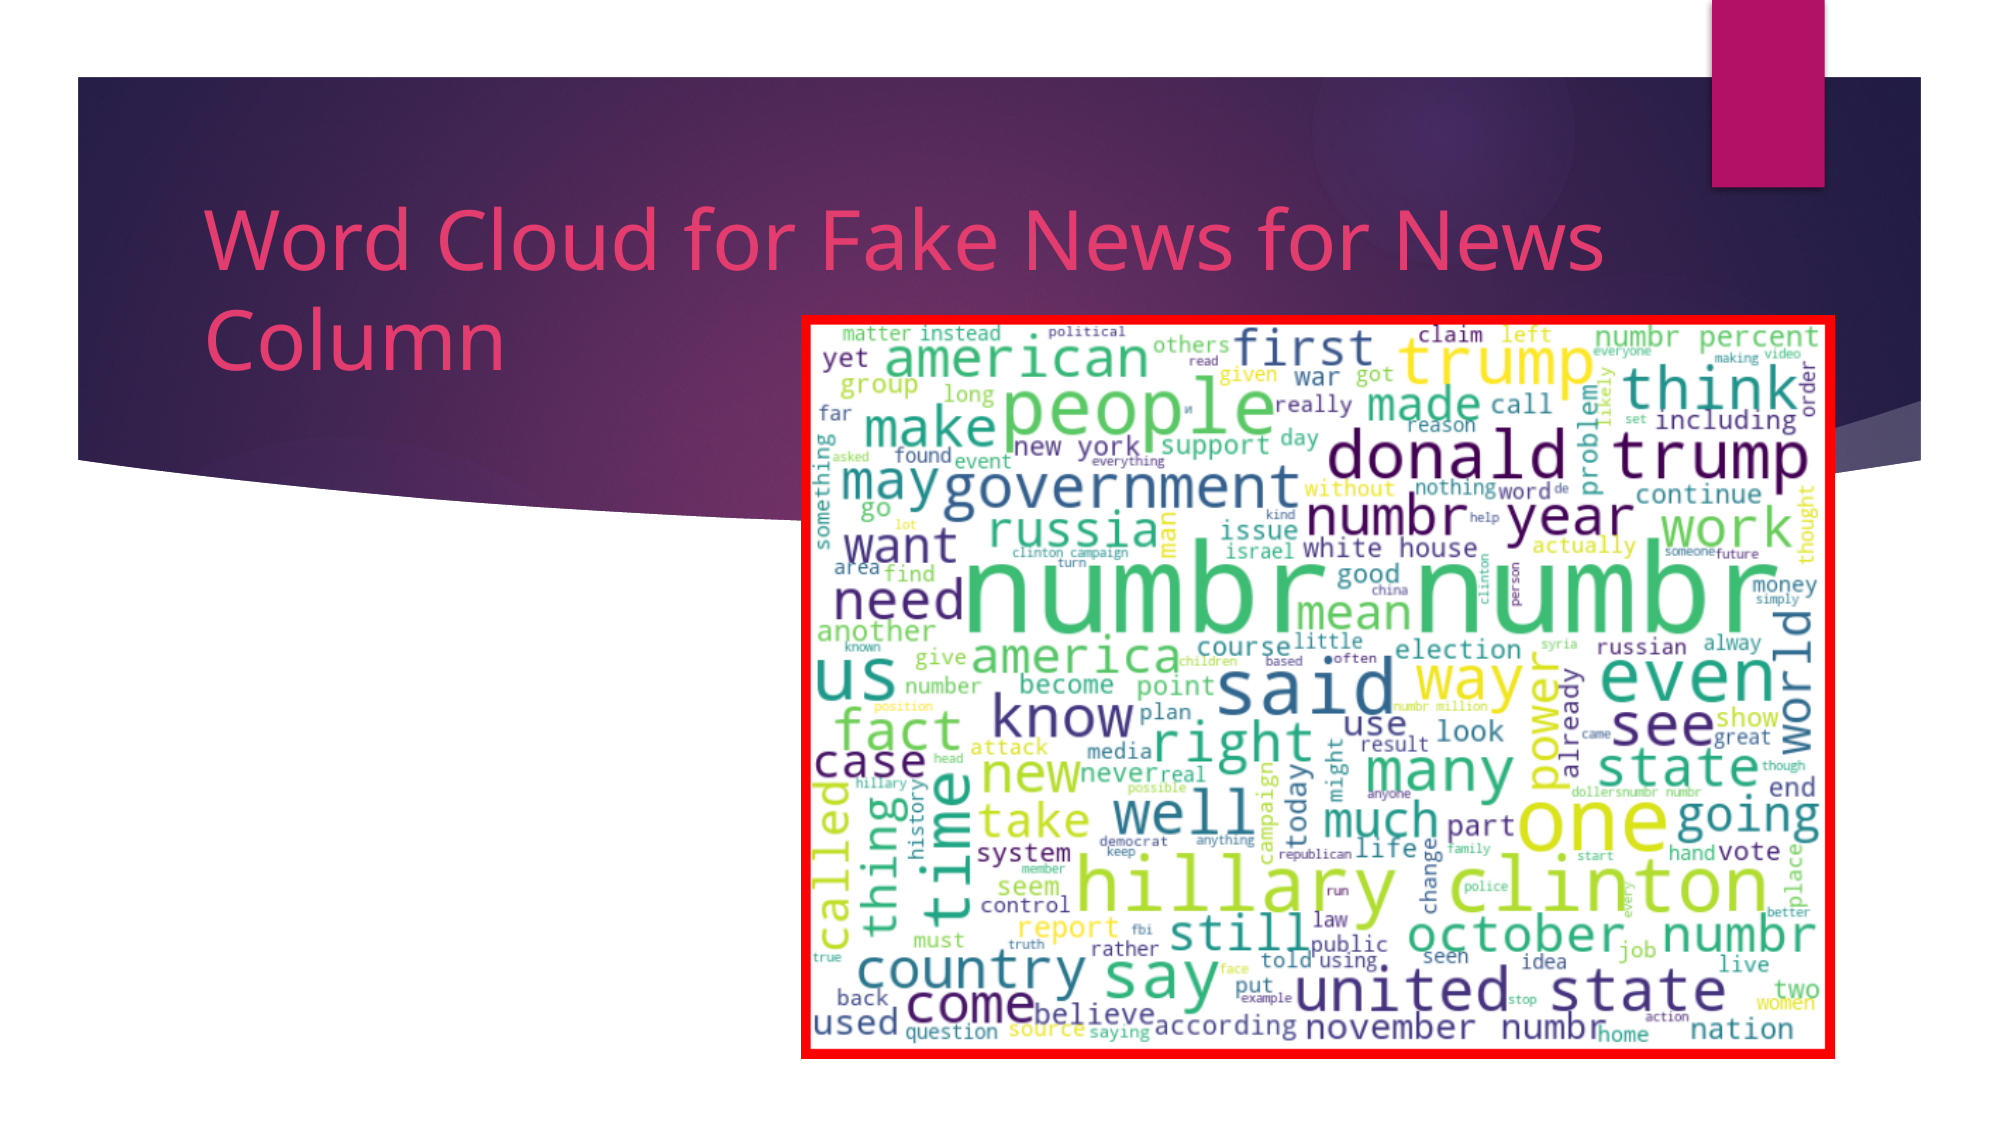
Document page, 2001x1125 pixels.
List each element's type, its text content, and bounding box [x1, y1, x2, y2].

title Word Cloud for Fake News for News Column [188, 174, 1638, 400]
picture [801, 314, 1835, 1059]
